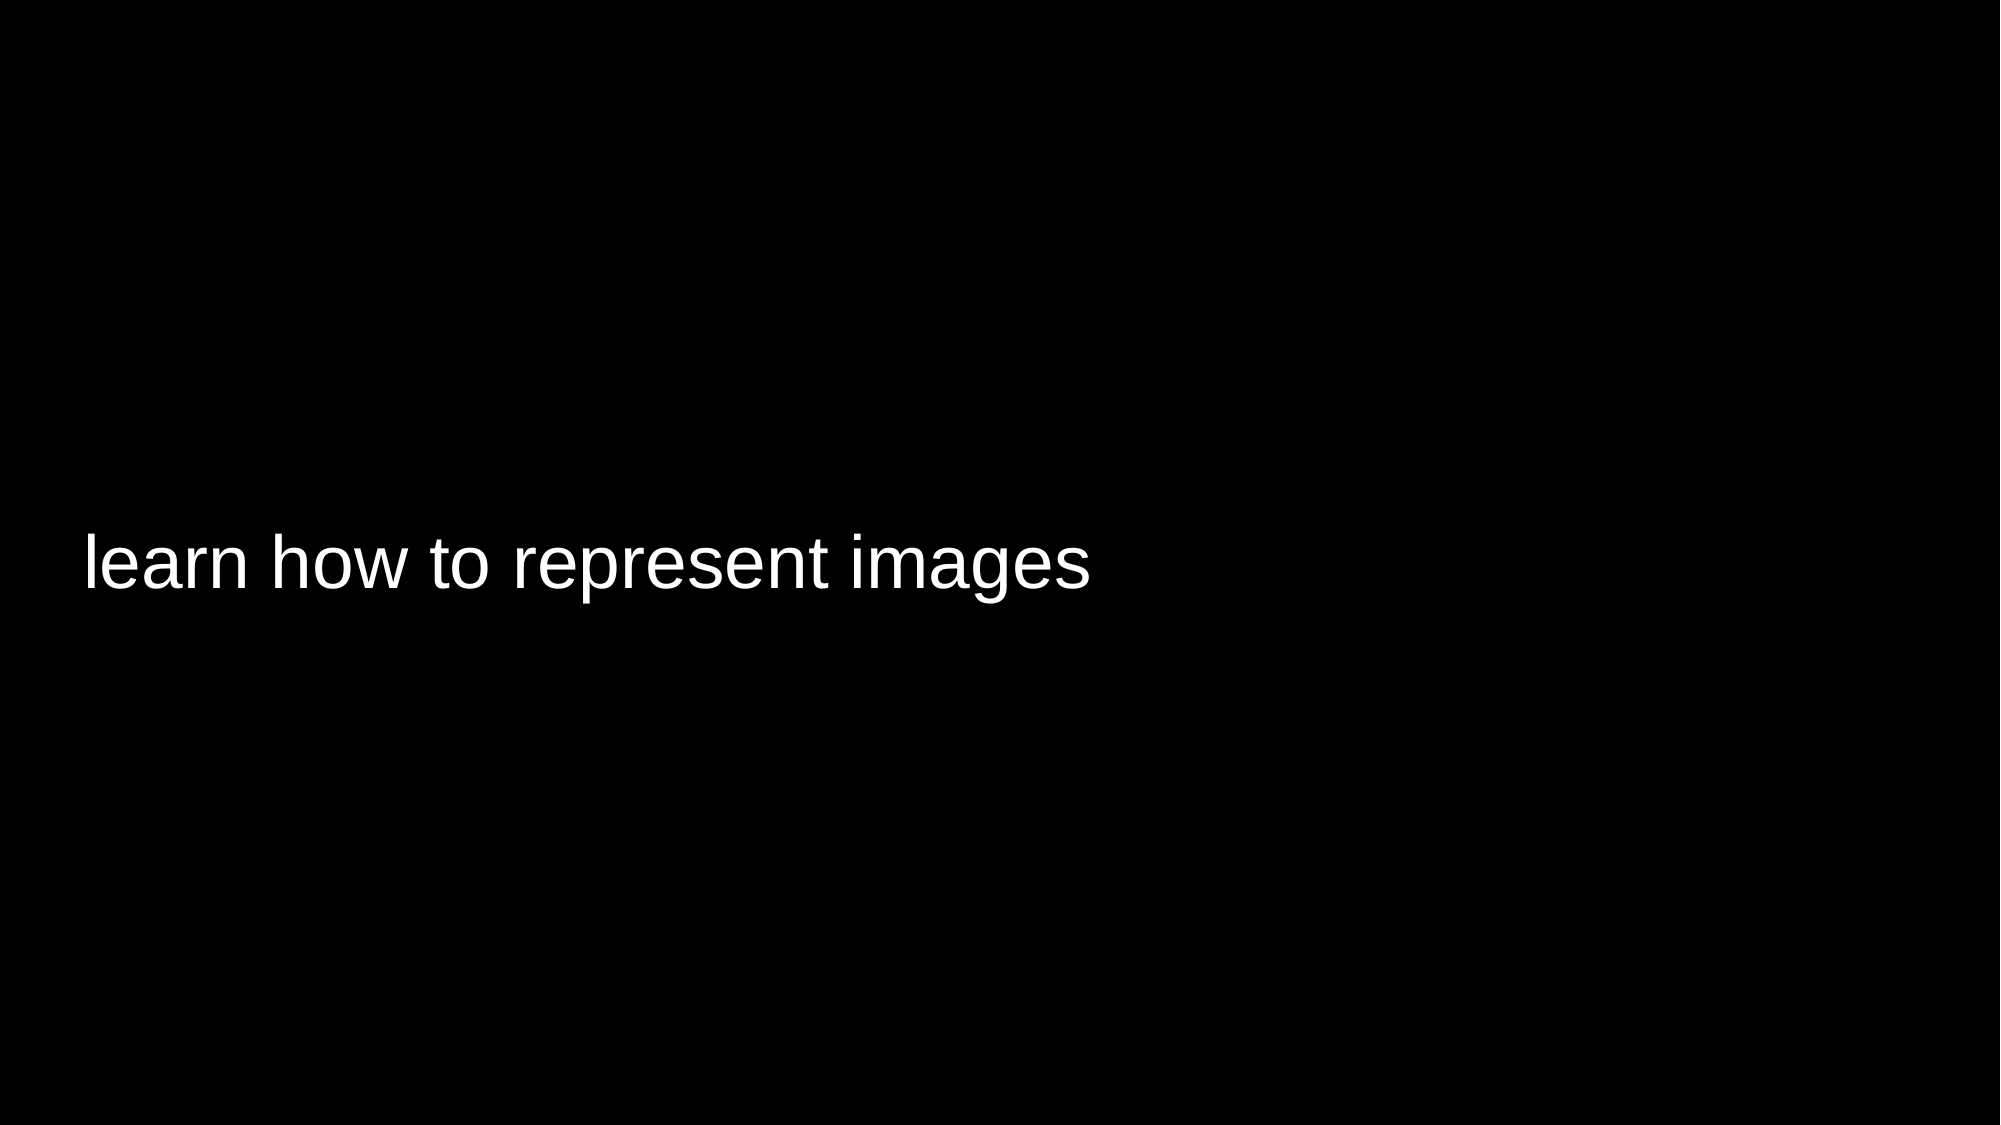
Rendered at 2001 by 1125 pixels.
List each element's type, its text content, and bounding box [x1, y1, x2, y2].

title learn how to represent images [68, 470, 1932, 655]
